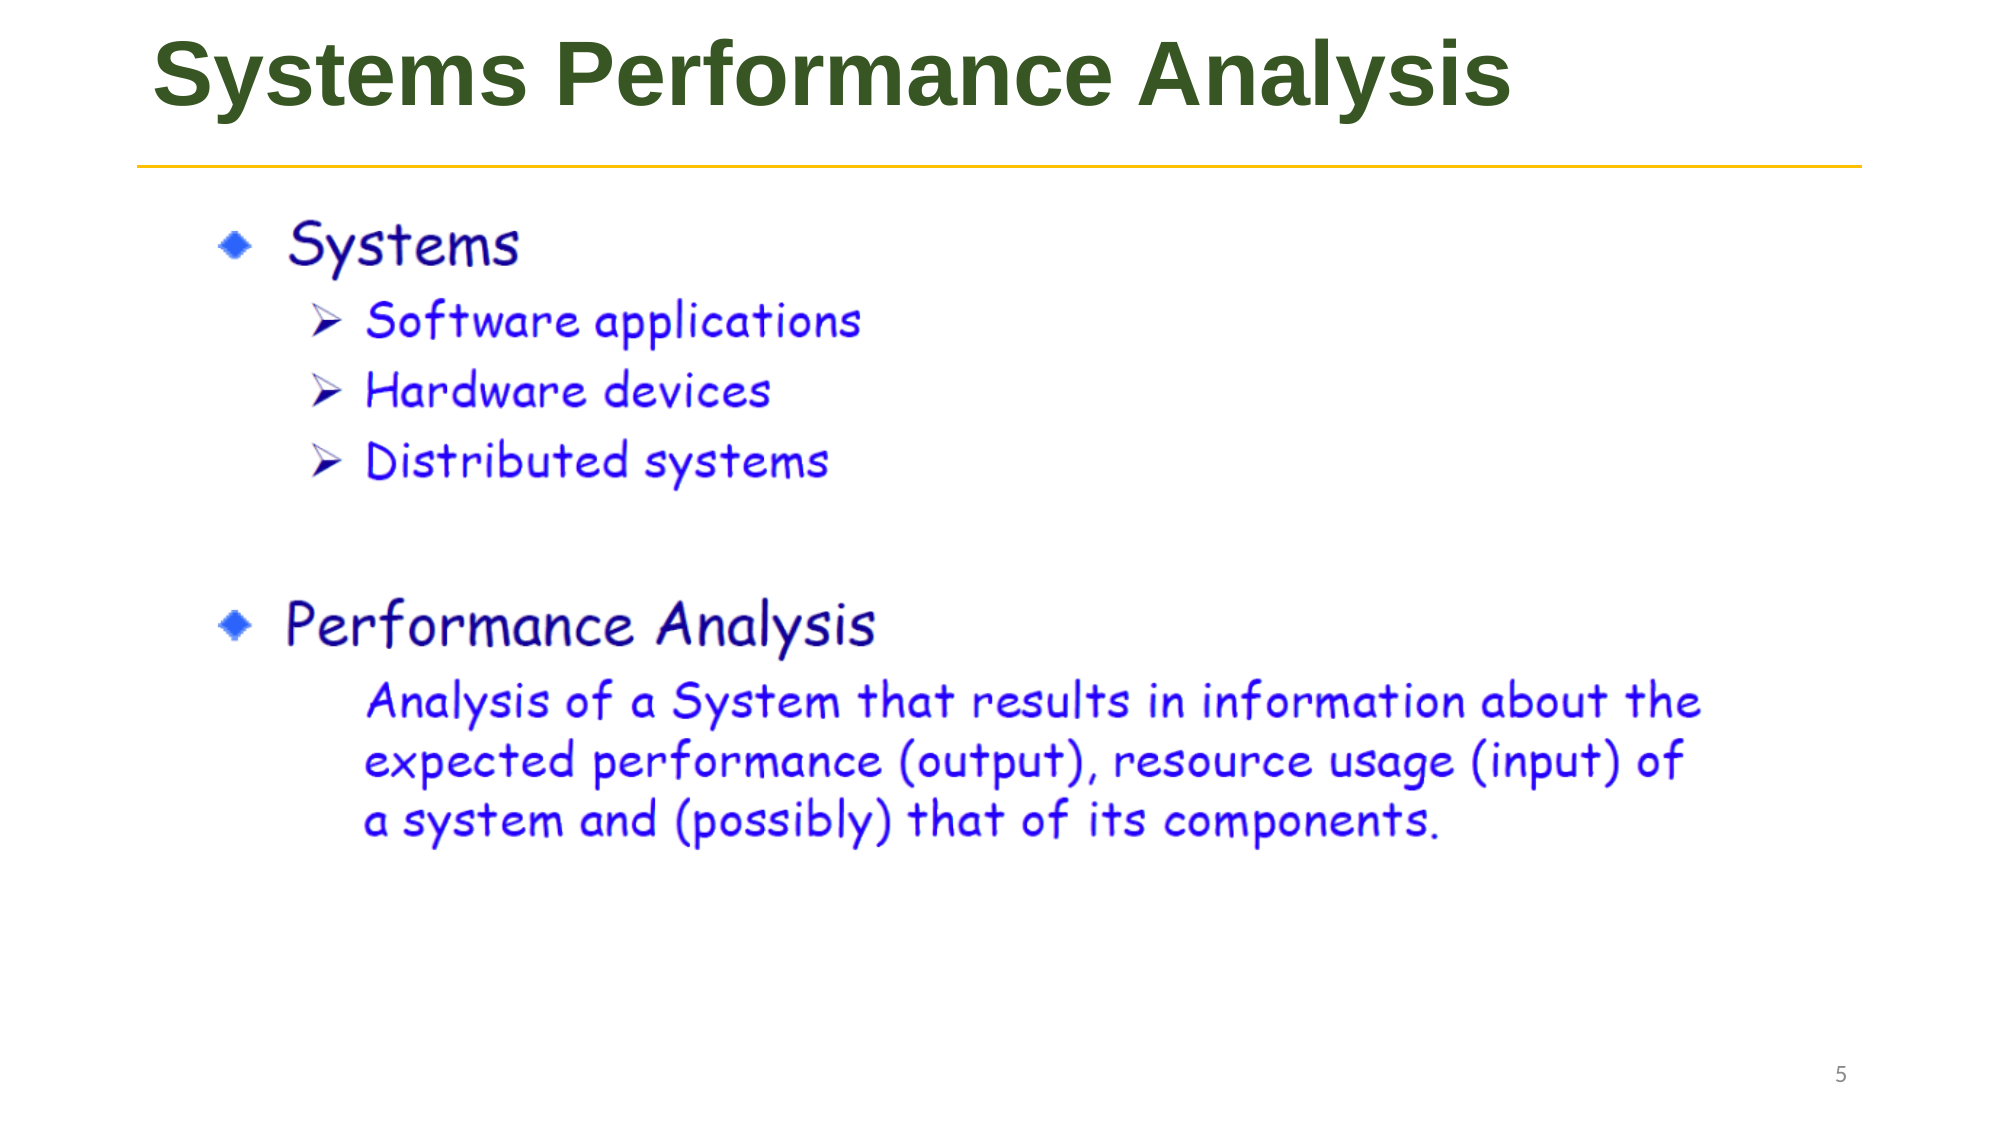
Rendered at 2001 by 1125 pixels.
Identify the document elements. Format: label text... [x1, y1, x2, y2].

title Systems Performance Analysis [137, 0, 1863, 152]
picture [183, 212, 1721, 900]
slide_number 5 [1412, 1042, 1863, 1103]
